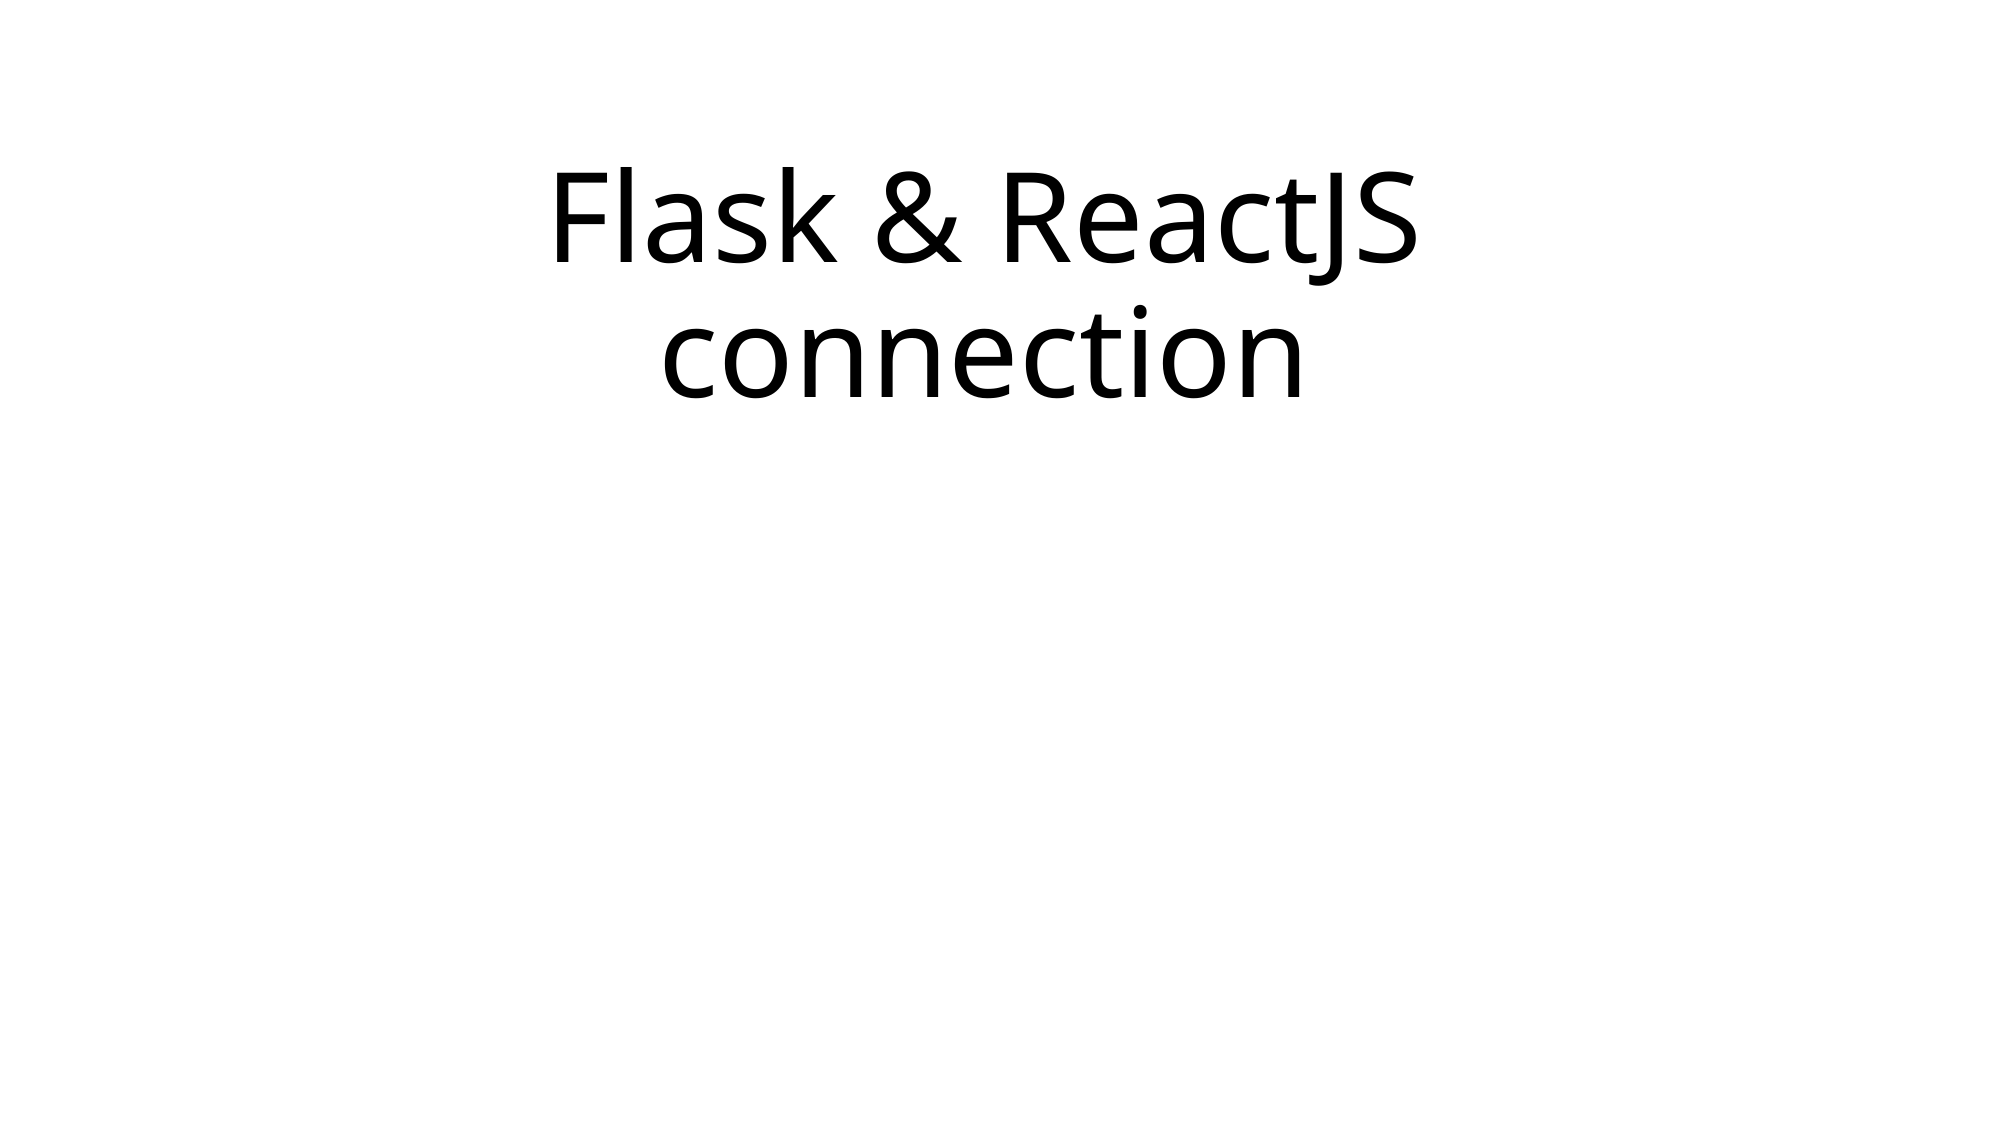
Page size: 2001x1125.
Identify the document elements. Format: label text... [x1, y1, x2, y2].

title Flask & ReactJS connection [234, 40, 1735, 432]
